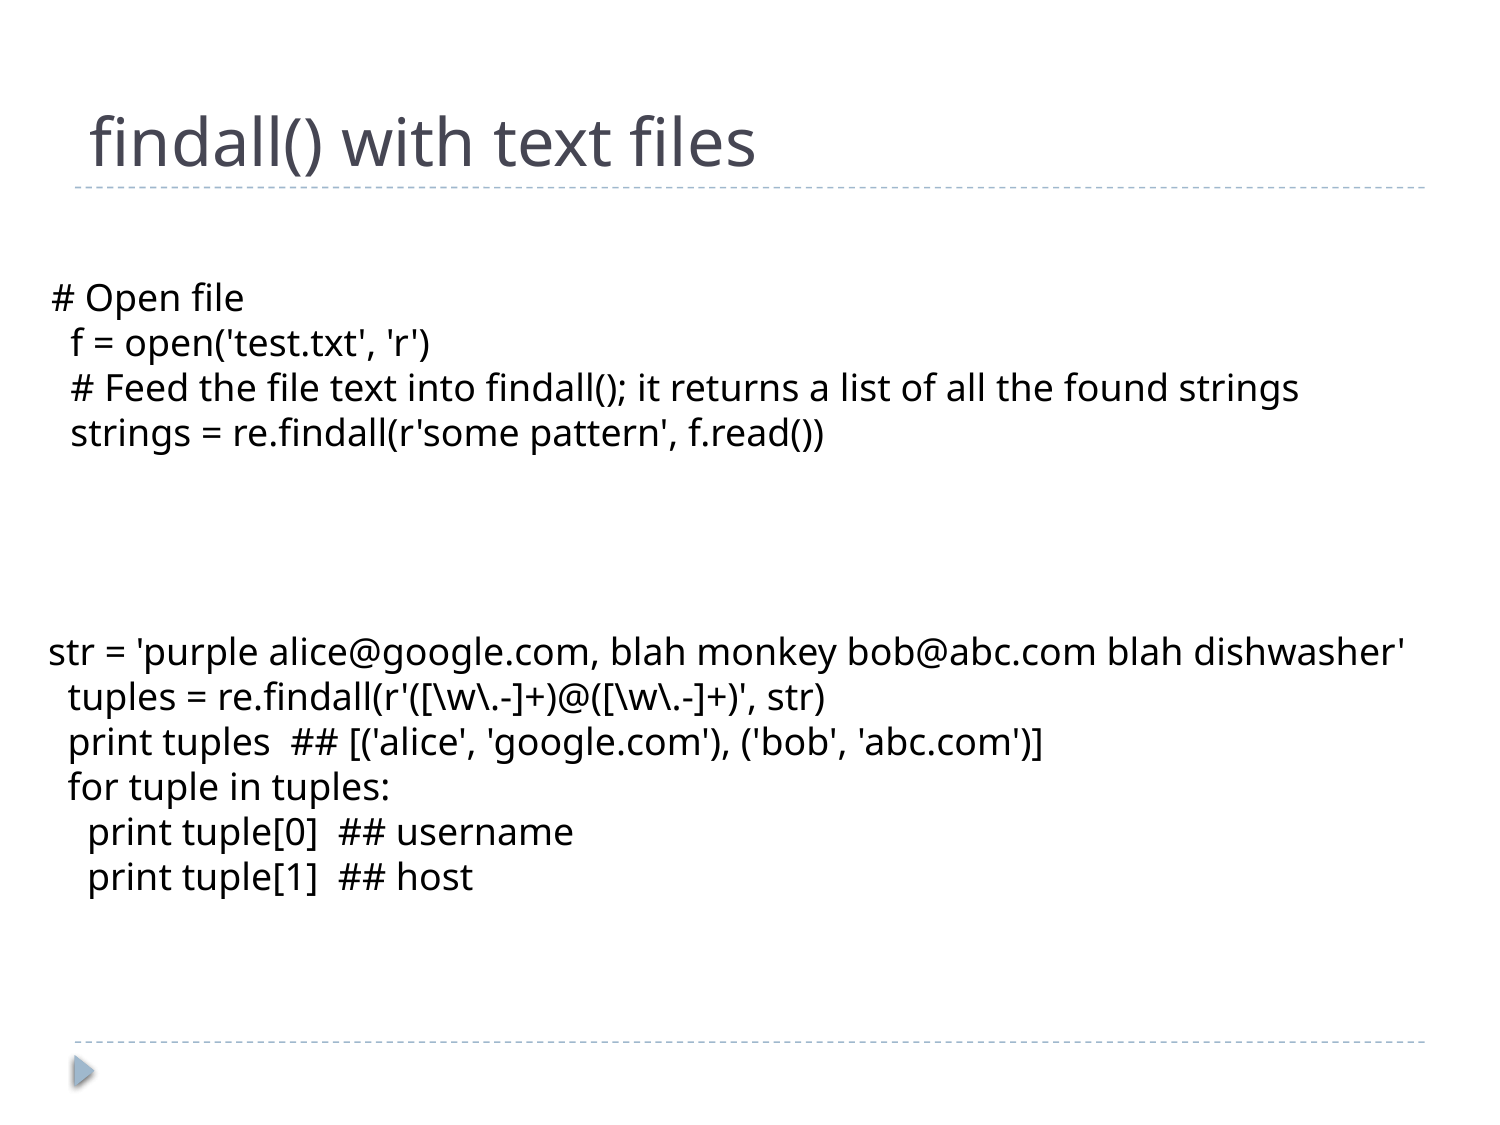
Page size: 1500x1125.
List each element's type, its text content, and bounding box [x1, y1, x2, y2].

title findall() with text files [75, 37, 1425, 188]
text_box # Open file f = open('test.txt', 'r') # Feed the file text into findall(); it returns a list of all the found strings strings = re.findall(r'some pattern', f.read()) [36, 266, 1316, 462]
text_box str = 'purple alice@google.com, blah monkey bob@abc.com blah dishwasher' tuples = re.findall(r'([\w\.-]+)@([\w\.-]+)', str) print tuples ## [('alice', 'google.com'), ('bob', 'abc.com')] for tuple in tuples: print tuple[0] ## username print tuple[1] ## host [33, 620, 1422, 906]
